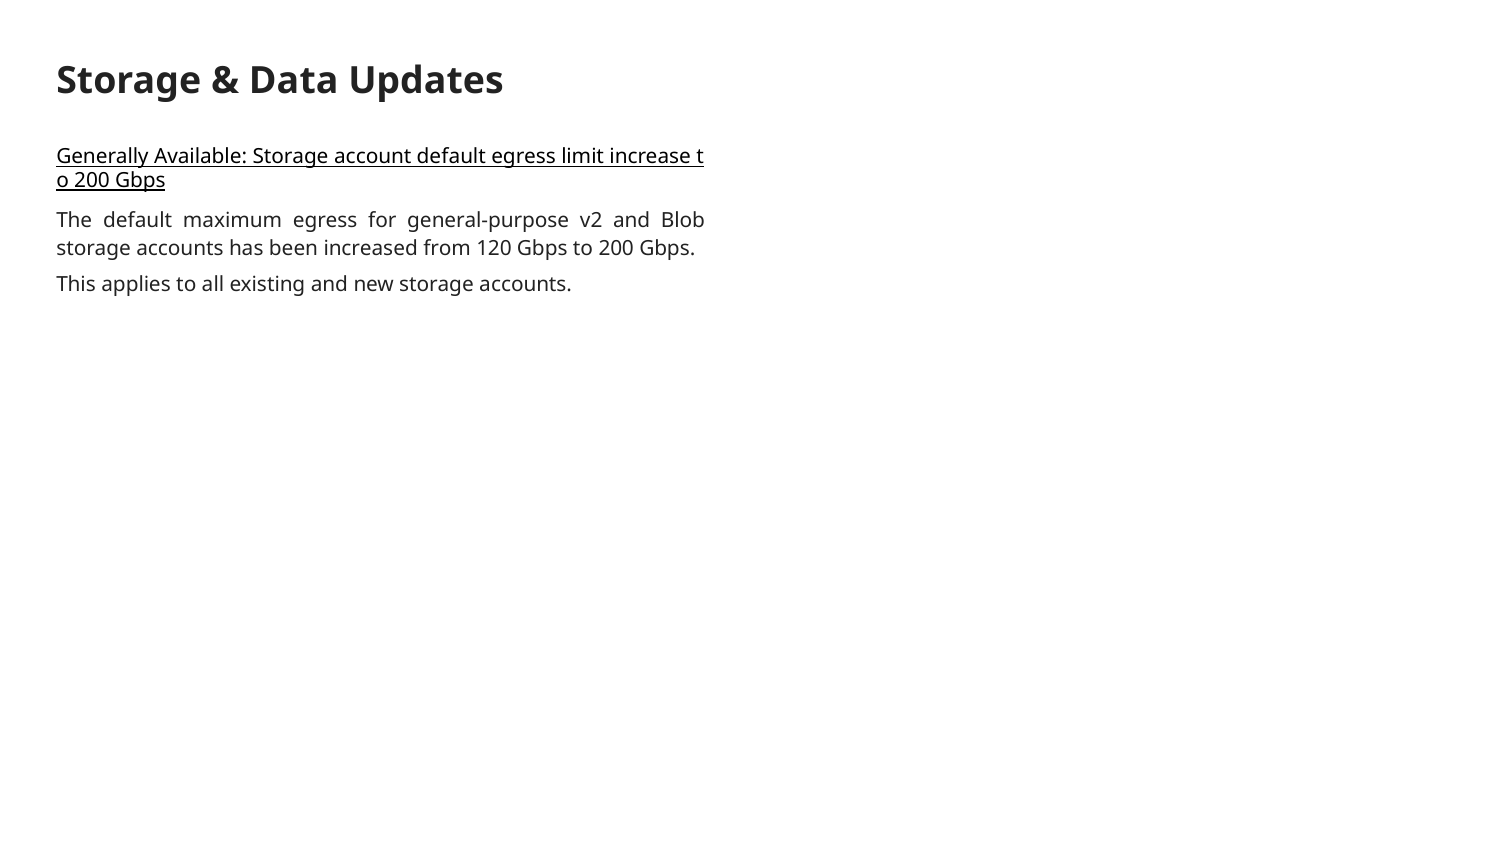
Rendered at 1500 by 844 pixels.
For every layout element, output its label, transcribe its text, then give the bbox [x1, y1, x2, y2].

title Storage & Data Updates [56, 56, 1444, 113]
list Generally Available: Storage account default egress limit increase to 200 Gbps The default maximum egress for general-purpose v2 and Blob storage accounts has been increased from 120 Gbps to 200 Gbps. This applies to all existing and new storage accounts. [56, 140, 706, 316]
